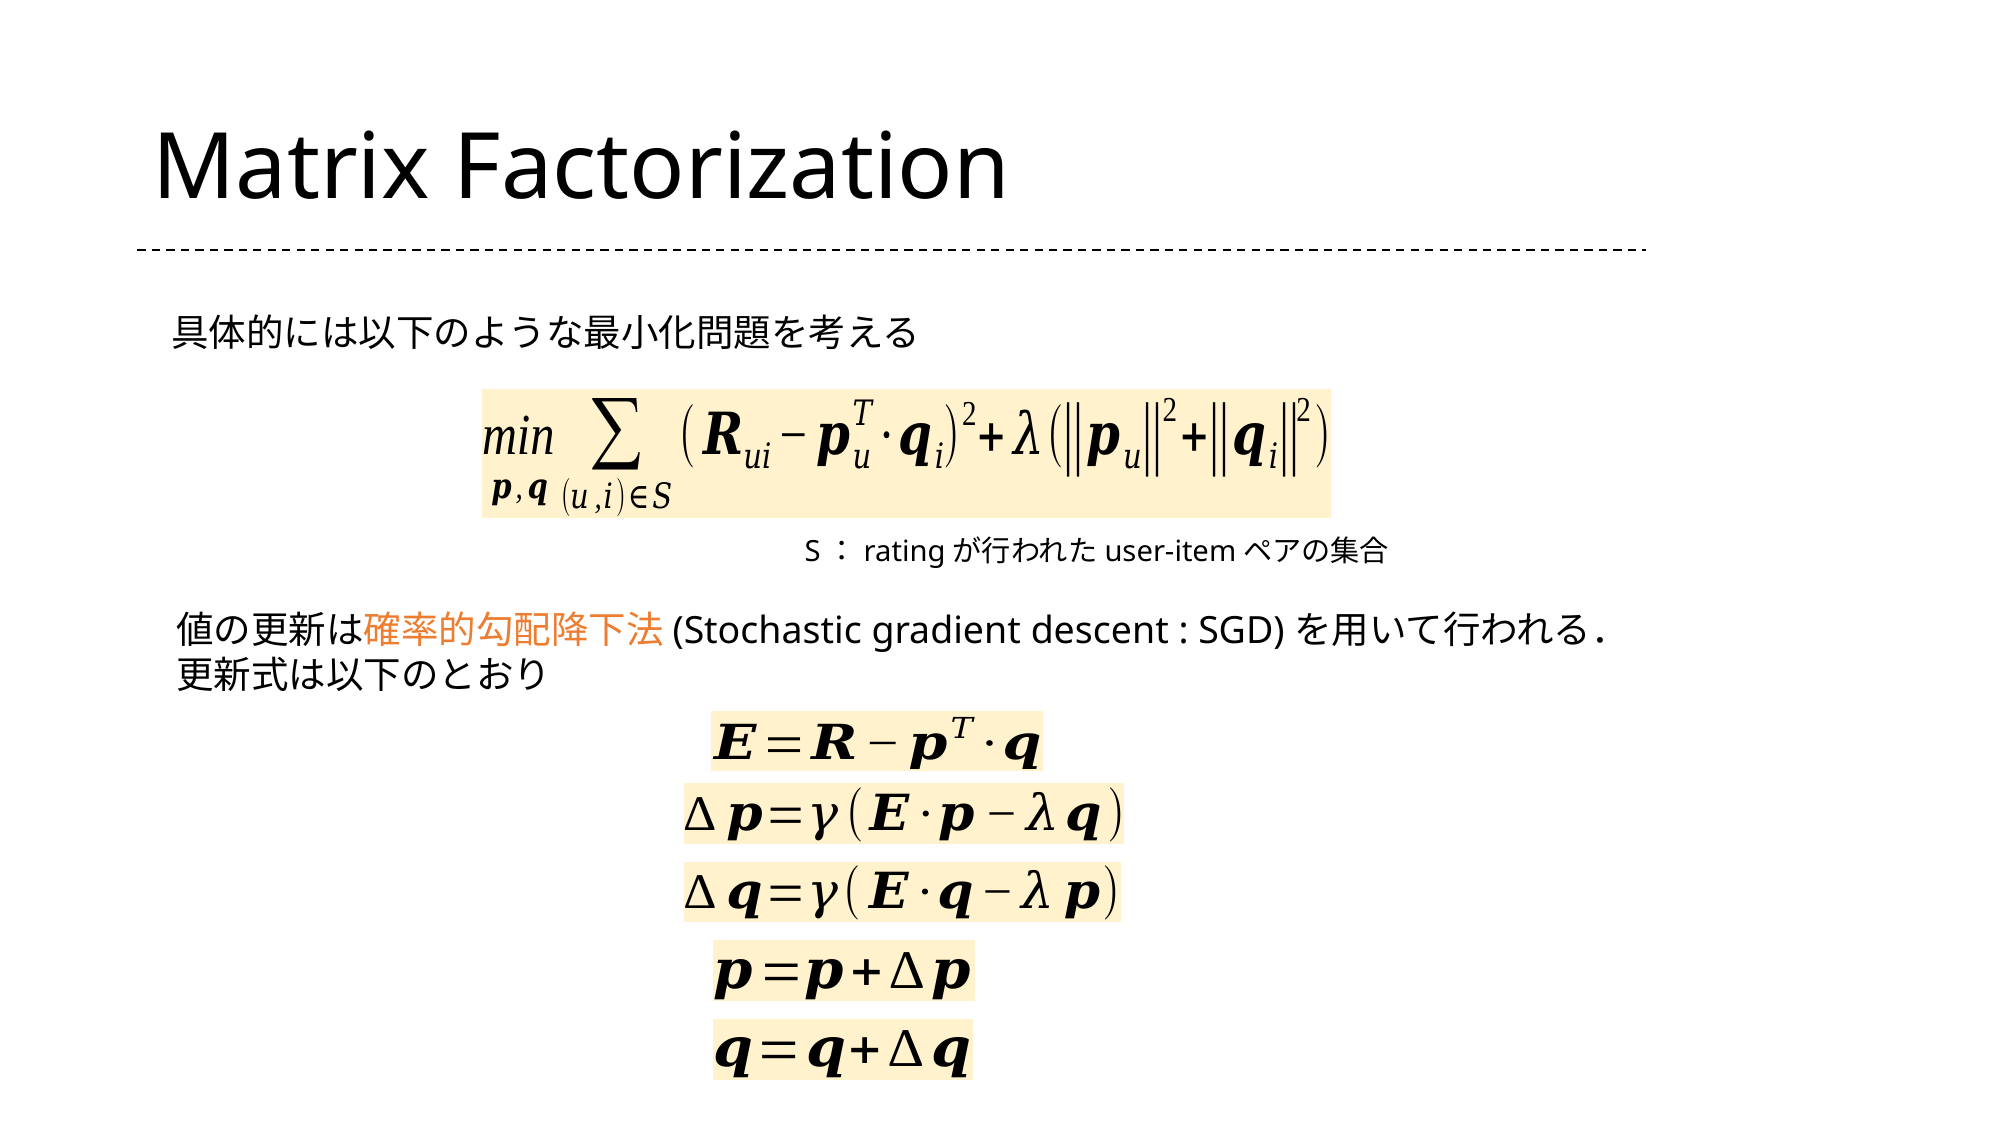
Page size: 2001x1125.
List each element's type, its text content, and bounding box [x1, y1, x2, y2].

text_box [683, 710, 1124, 1080]
text_box S：ratingが行われたuser-itemペアの集合 [789, 524, 1405, 575]
text_box 値の更新は確率的勾配降下法(Stochastic gradient descent : SGD)を用いて行われる． 更新式は以下のとおり [161, 598, 1644, 703]
title Matrix Factorization [137, 59, 1863, 278]
text_box 具体的には以下のような最小化問題を考える [156, 301, 935, 362]
